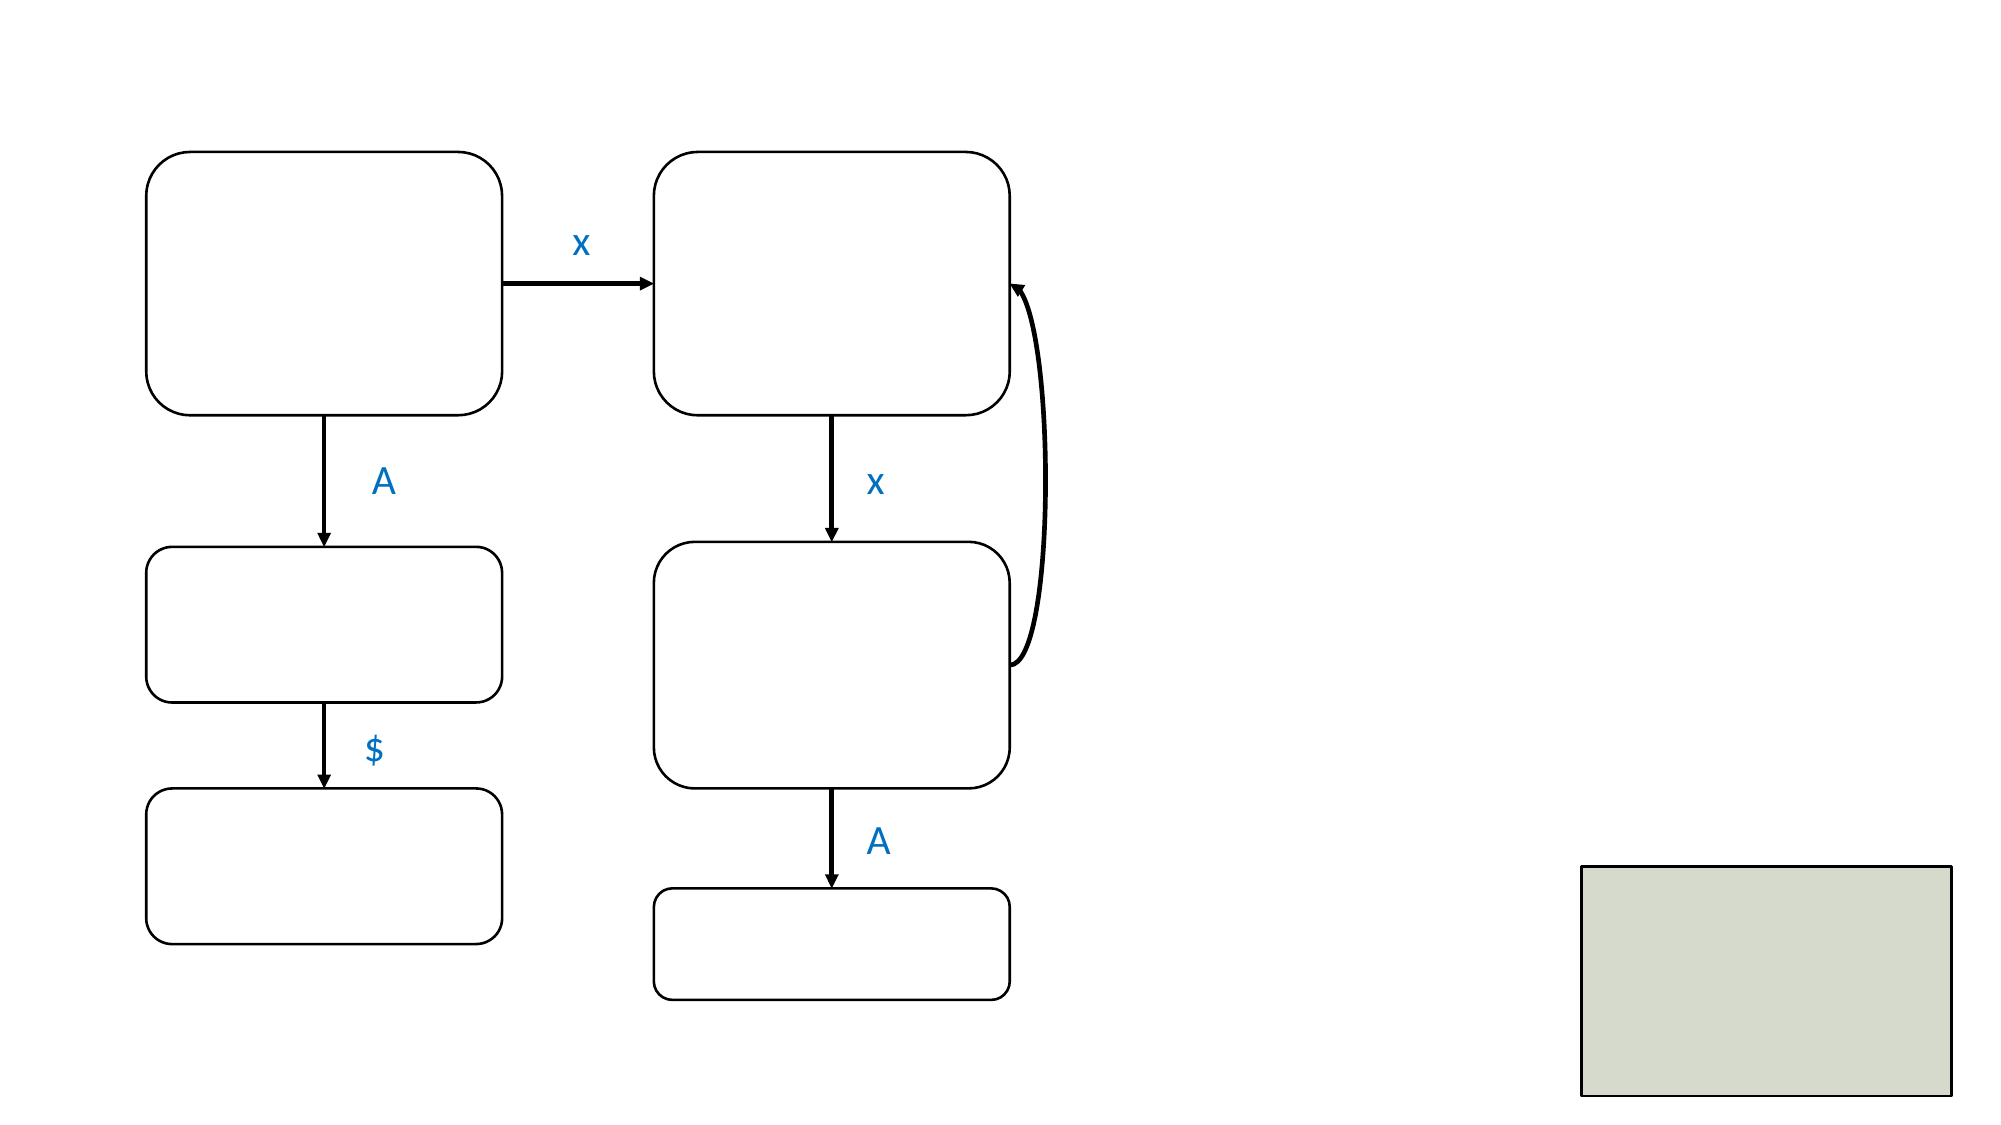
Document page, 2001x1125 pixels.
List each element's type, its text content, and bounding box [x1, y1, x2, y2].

text_box A [357, 445, 414, 511]
text_box $ [349, 712, 414, 778]
text_box A [851, 805, 908, 871]
text_box x [851, 445, 908, 511]
text_box x [557, 206, 614, 272]
